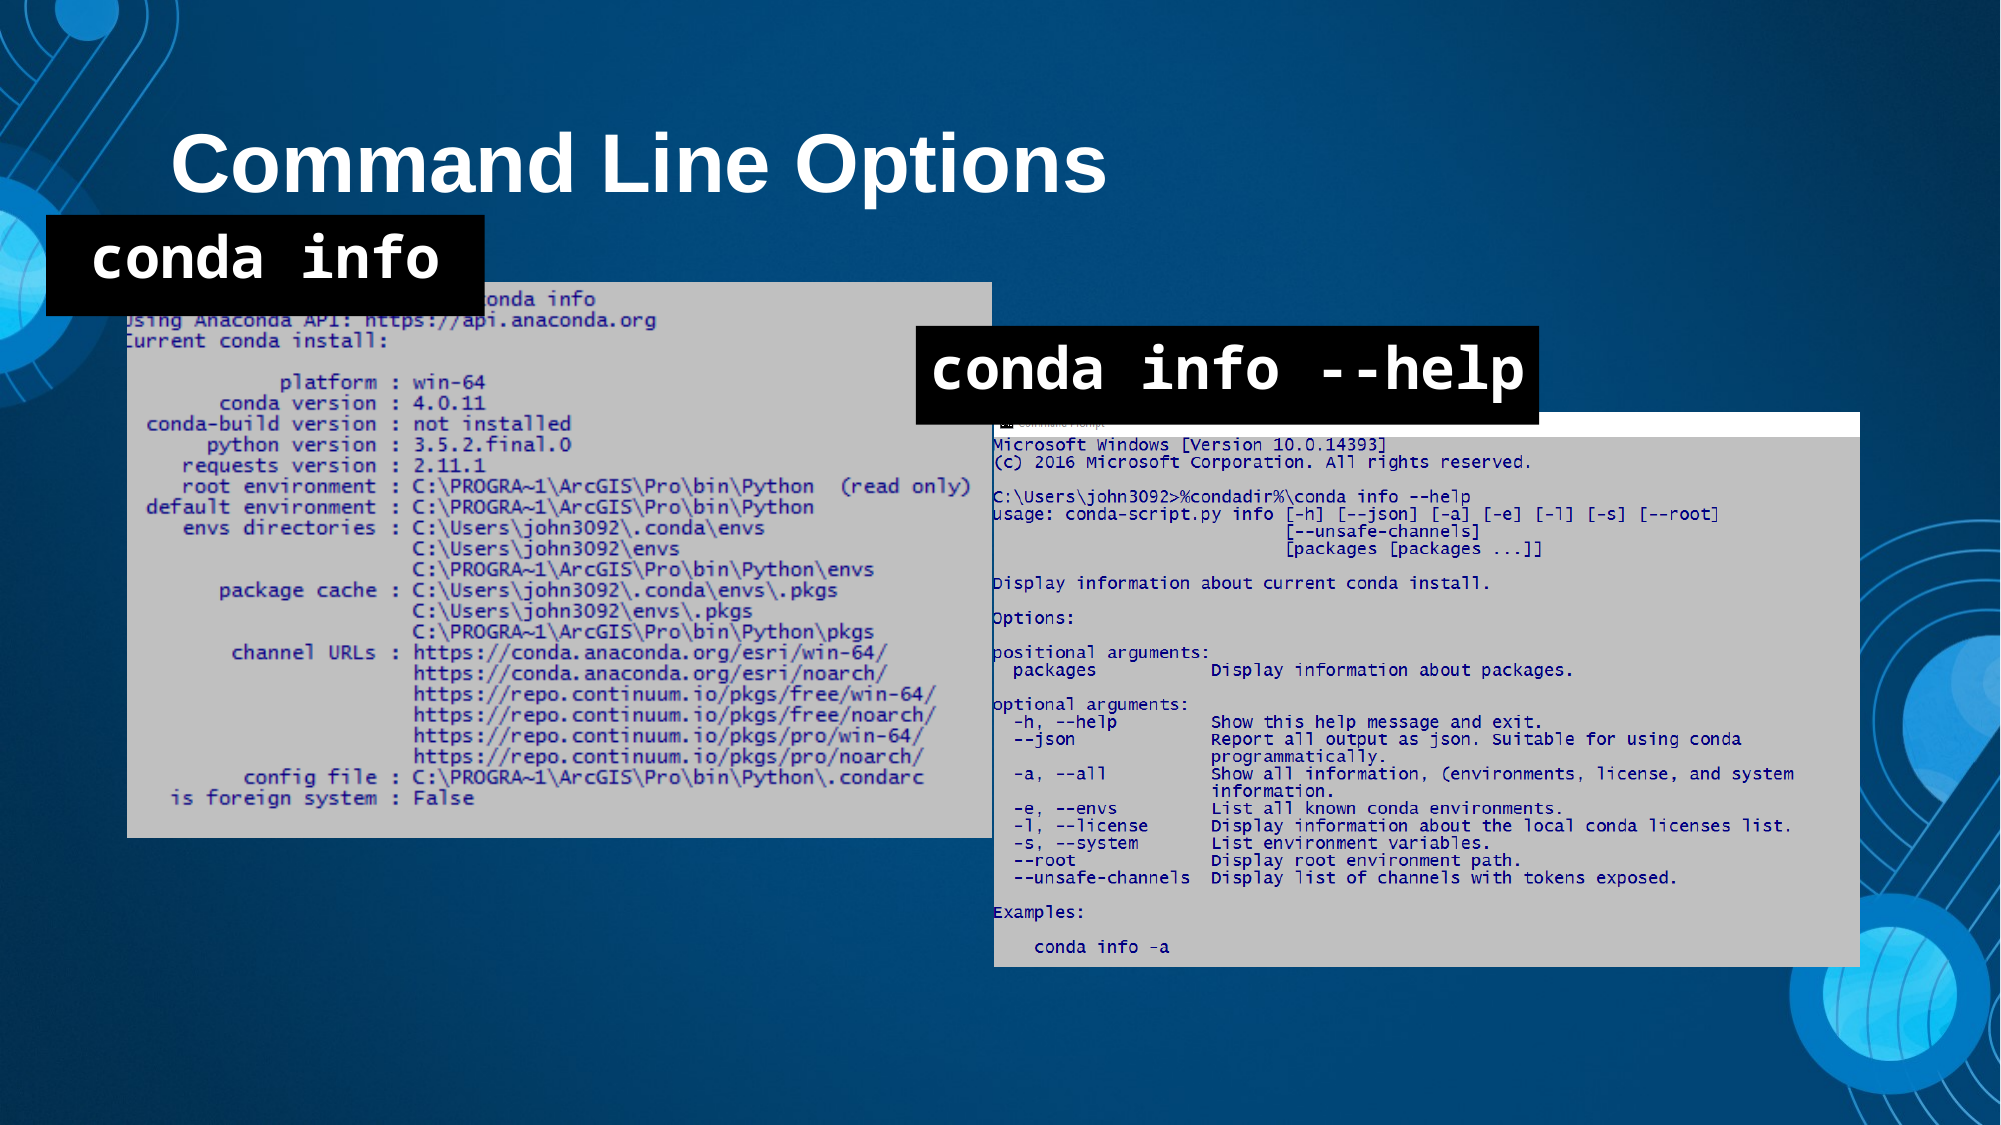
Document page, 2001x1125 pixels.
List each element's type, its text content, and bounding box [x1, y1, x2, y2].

title Command Line Options [170, 109, 1947, 211]
text_box conda info [46, 214, 485, 317]
picture [0, 0, 2001, 1125]
text_box conda info --help [997, 325, 1540, 410]
